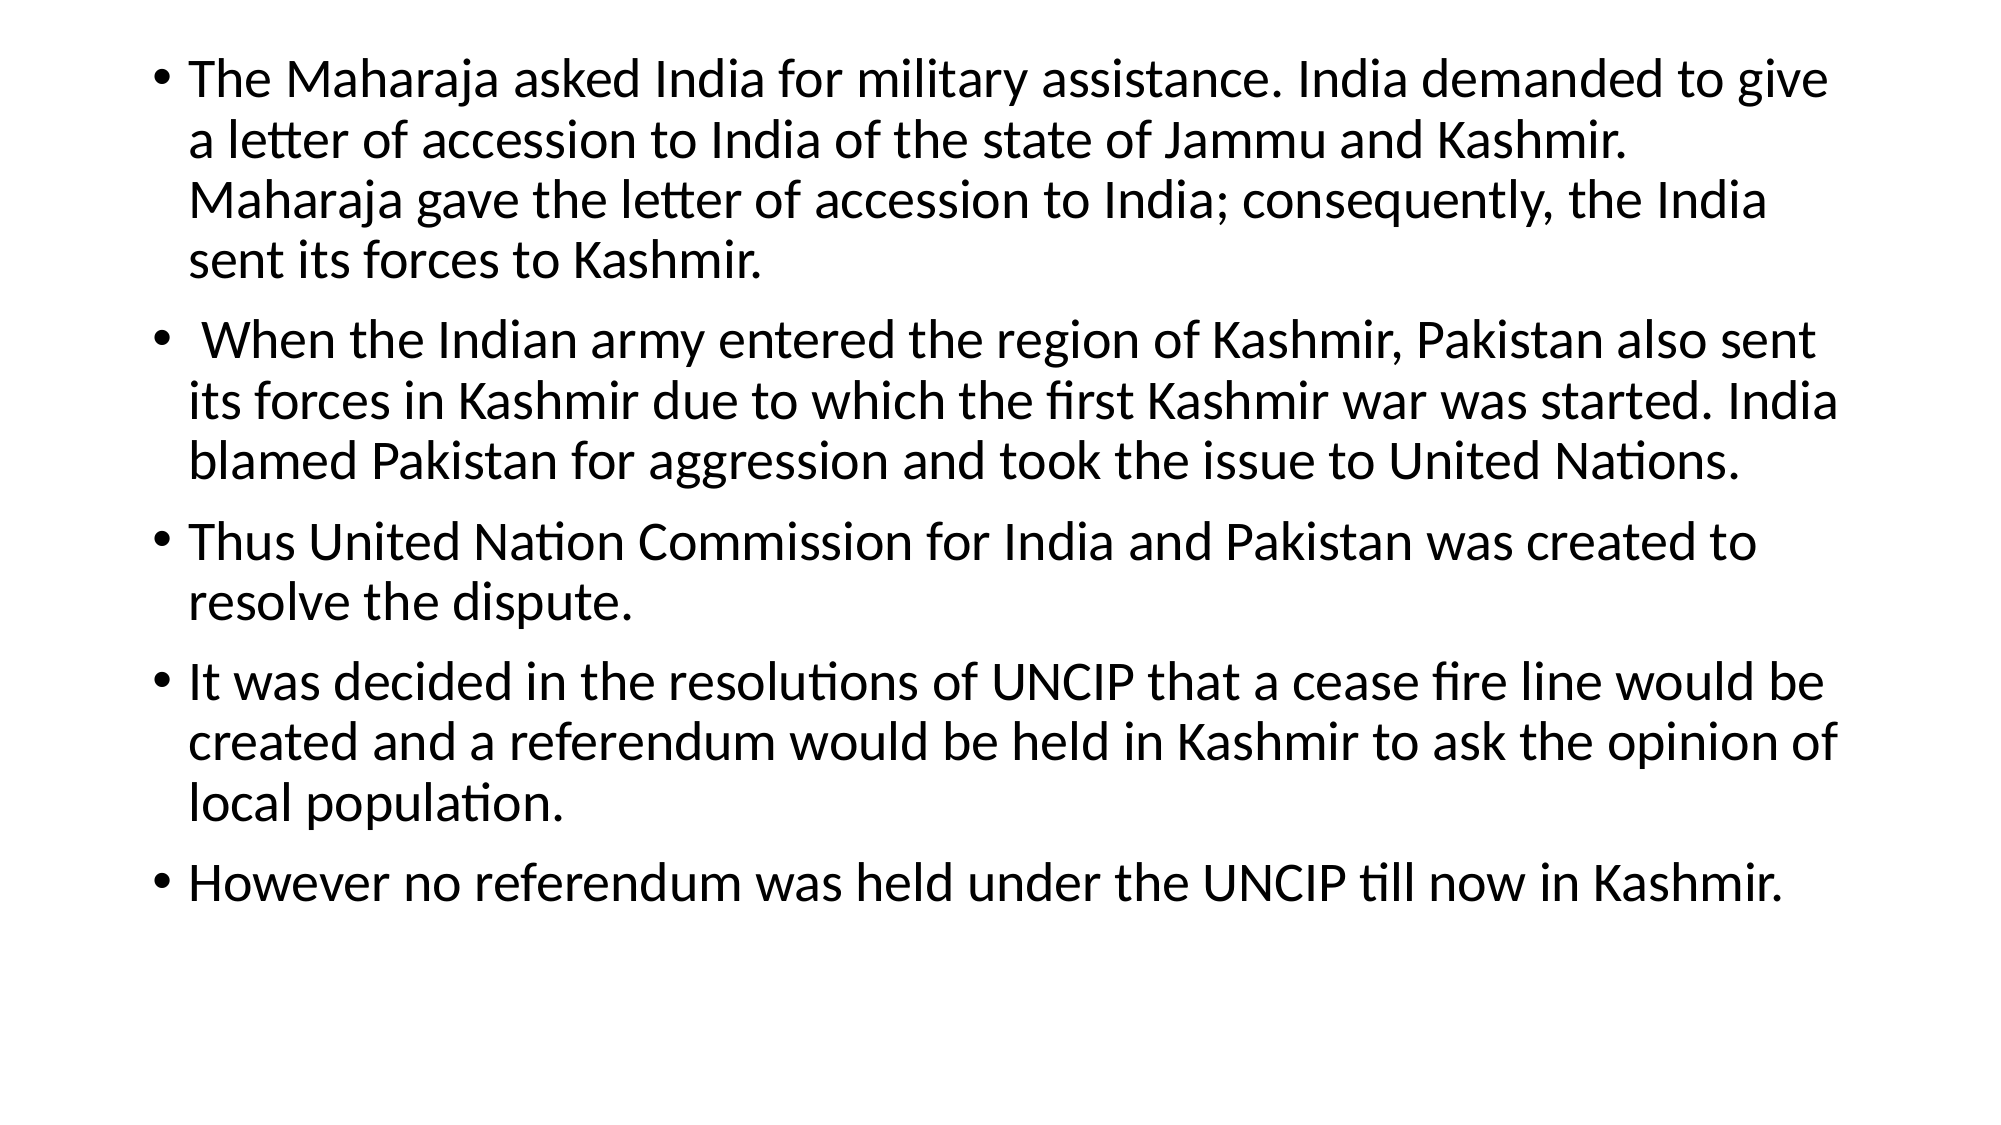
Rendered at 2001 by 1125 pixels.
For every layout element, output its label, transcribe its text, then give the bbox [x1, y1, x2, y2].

list The Maharaja asked India for military assistance. India demanded to give a letter of accession to India of the state of Jammu and Kashmir. Maharaja gave the letter of accession to India; consequently, the India sent its forces to Kashmir. When the Indian army entered the region of Kashmir, Pakistan also sent its forces in Kashmir due to which the first Kashmir war was started. India blamed Pakistan for aggression and took the issue to United Nations. Thus United Nation Commission for India and Pakistan was created to resolve the dispute. It was decided in the resolutions of UNCIP that a cease fire line would be created and a referendum would be held in Kashmir to ask the opinion of local population. However no referendum was held under the UNCIP till now in Kashmir. [137, 42, 1863, 1014]
